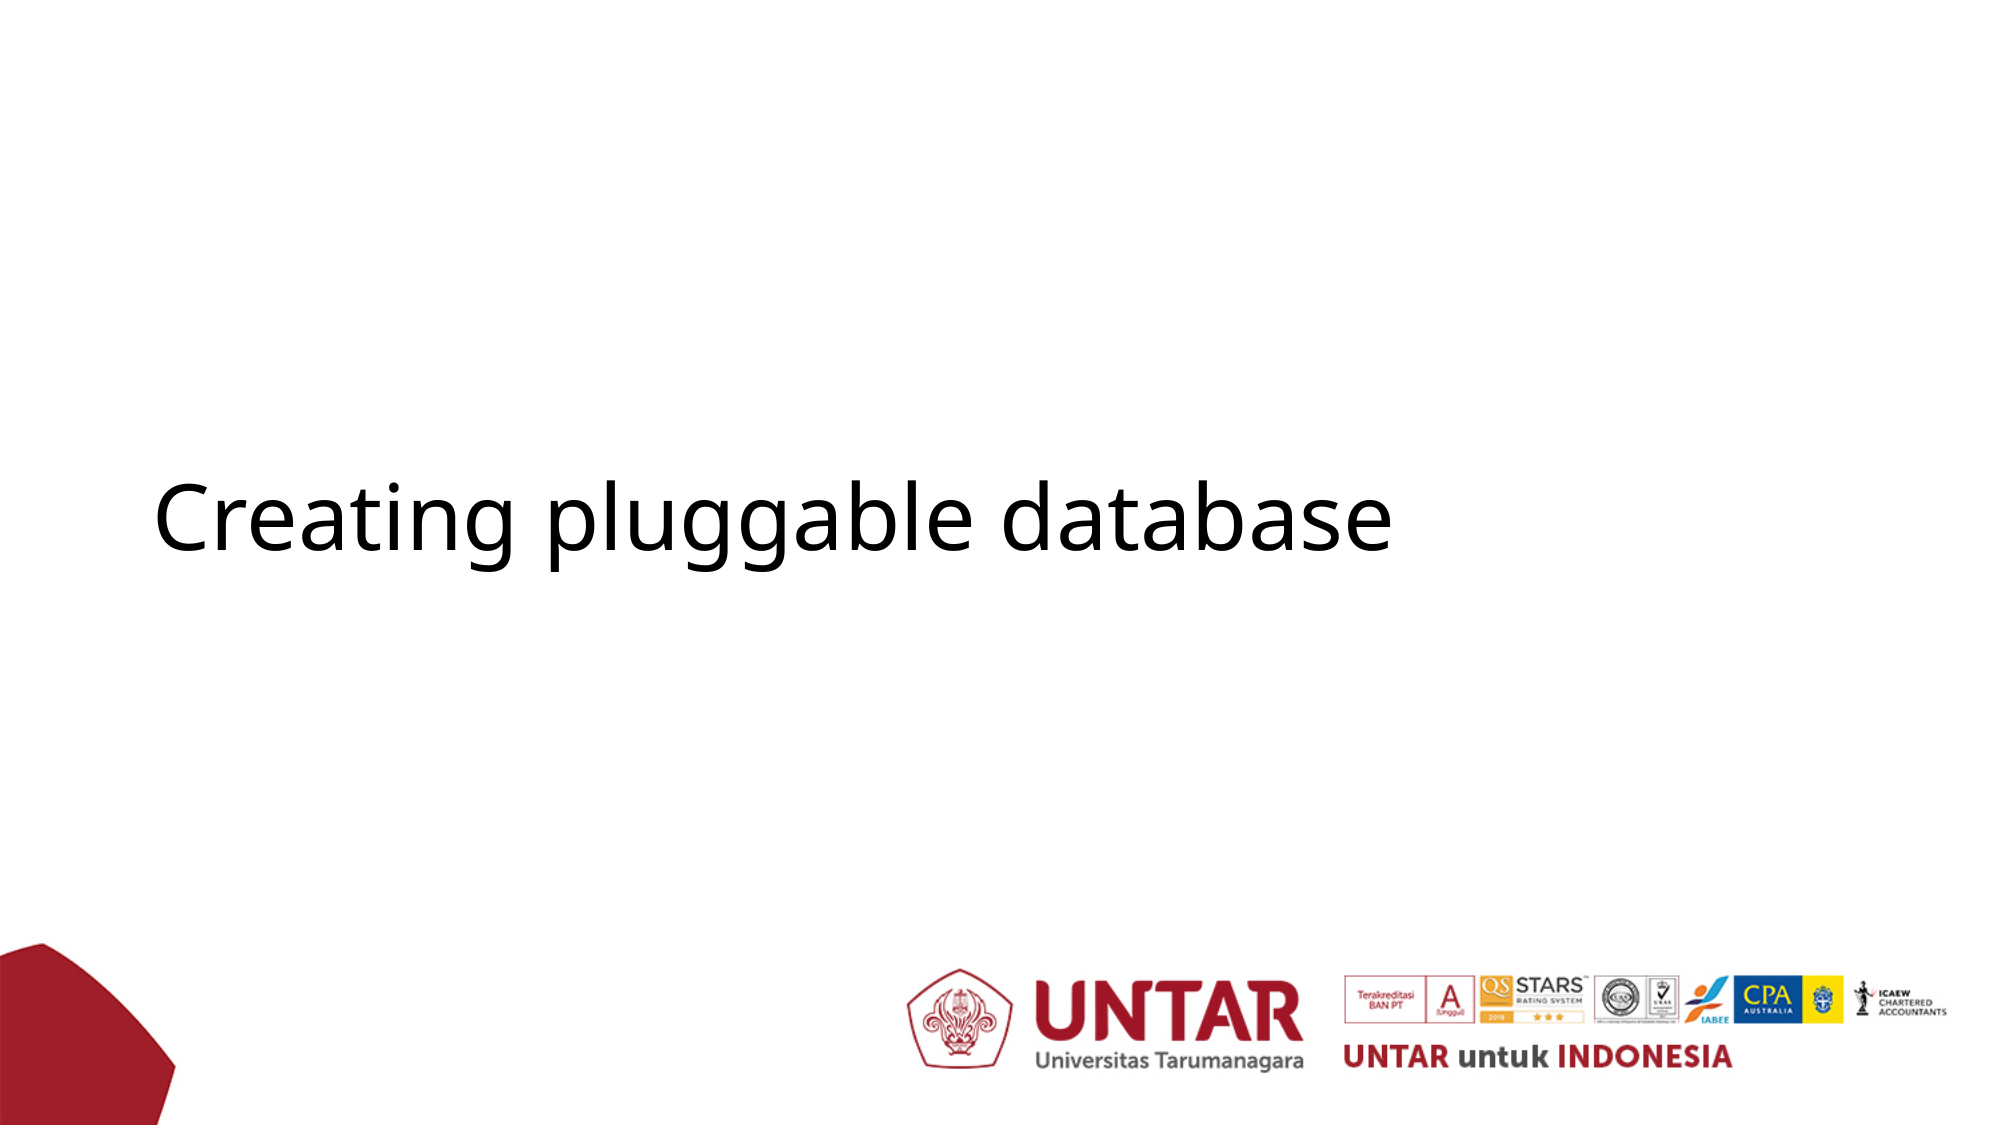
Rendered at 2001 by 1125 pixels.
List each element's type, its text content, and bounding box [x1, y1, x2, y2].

picture [0, 0, 2001, 1125]
title Creating pluggable database [137, 412, 1863, 630]
